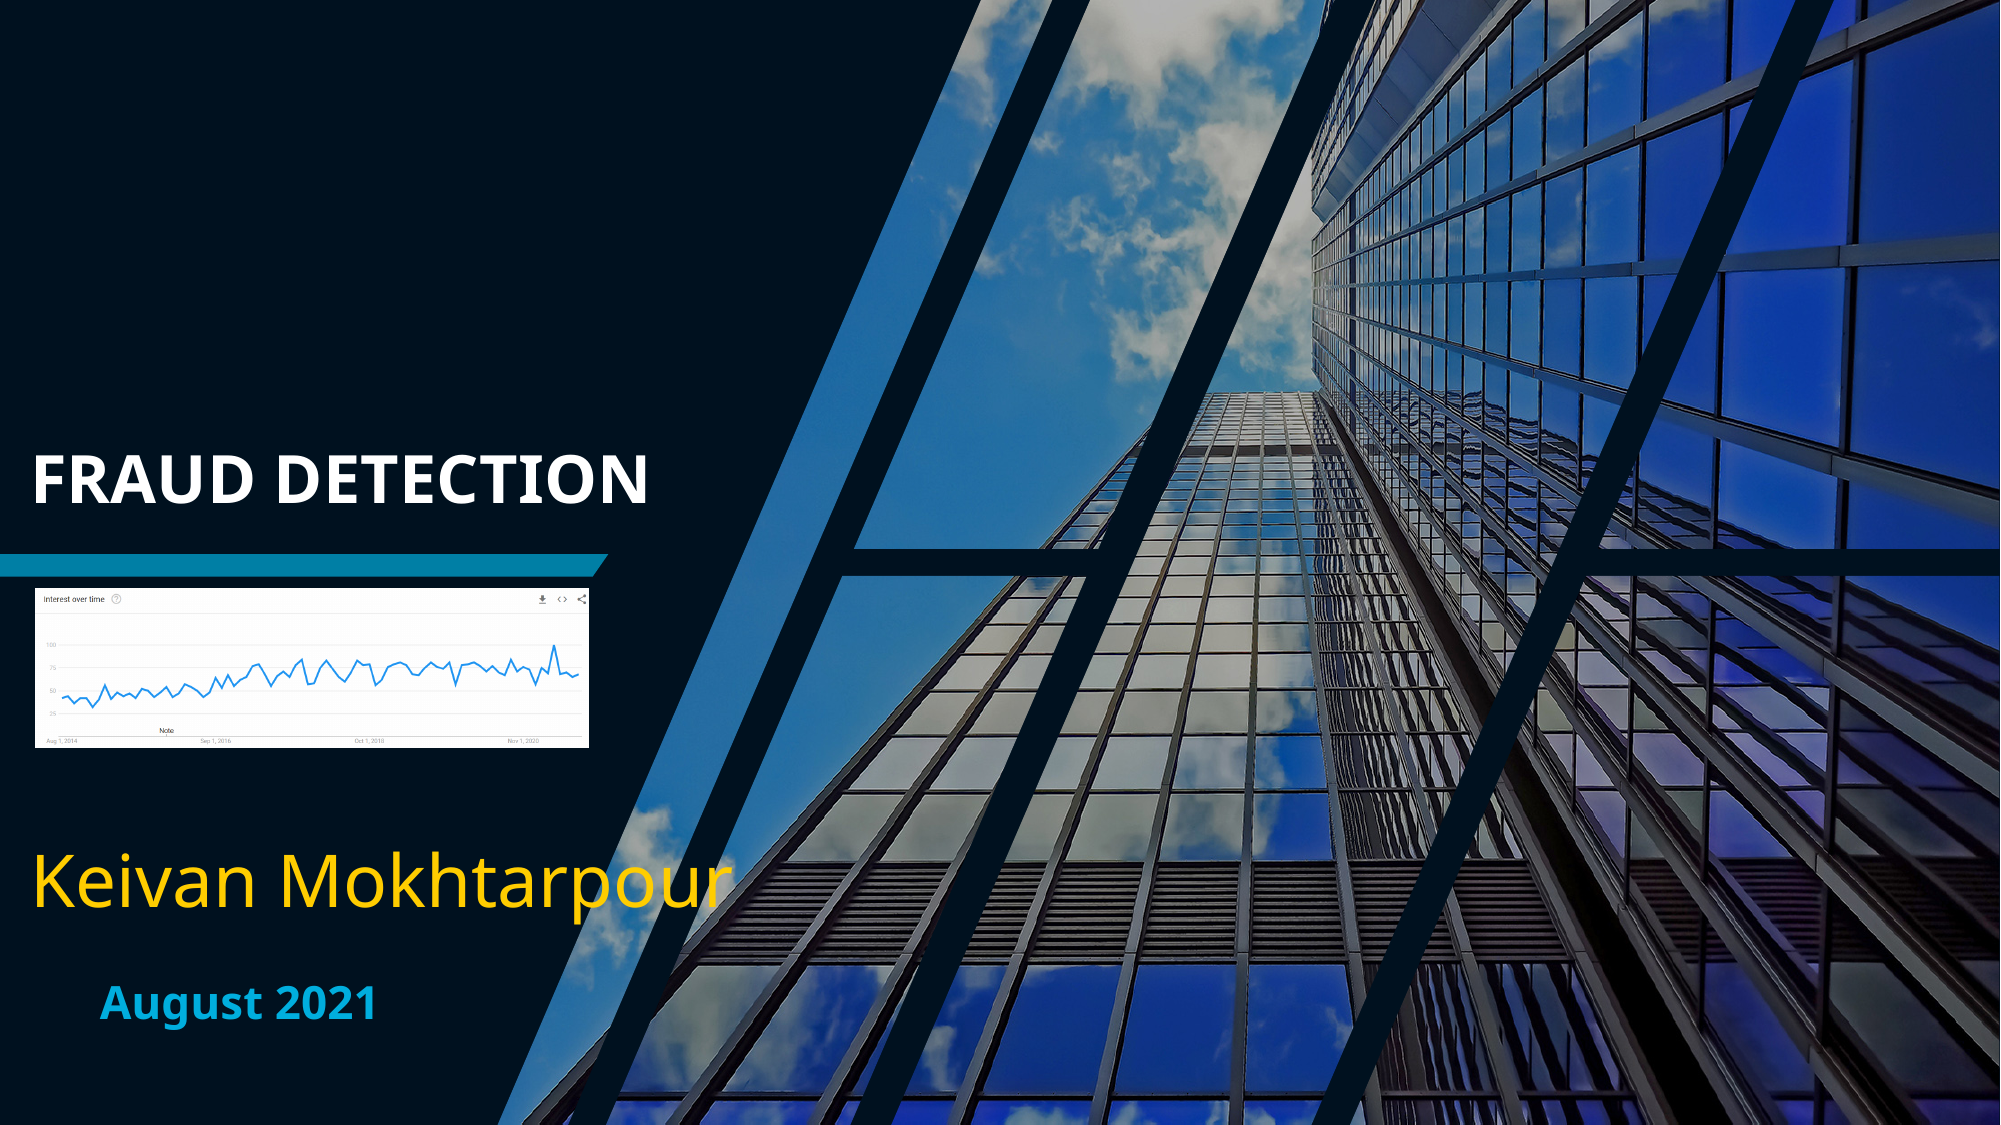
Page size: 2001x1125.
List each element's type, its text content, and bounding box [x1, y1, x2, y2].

list Keivan Mokhtarpour [15, 837, 497, 1019]
title FRAUD DETECTION [15, 294, 497, 670]
picture [35, 0, 2000, 1125]
list August 2021 [85, 972, 497, 1026]
